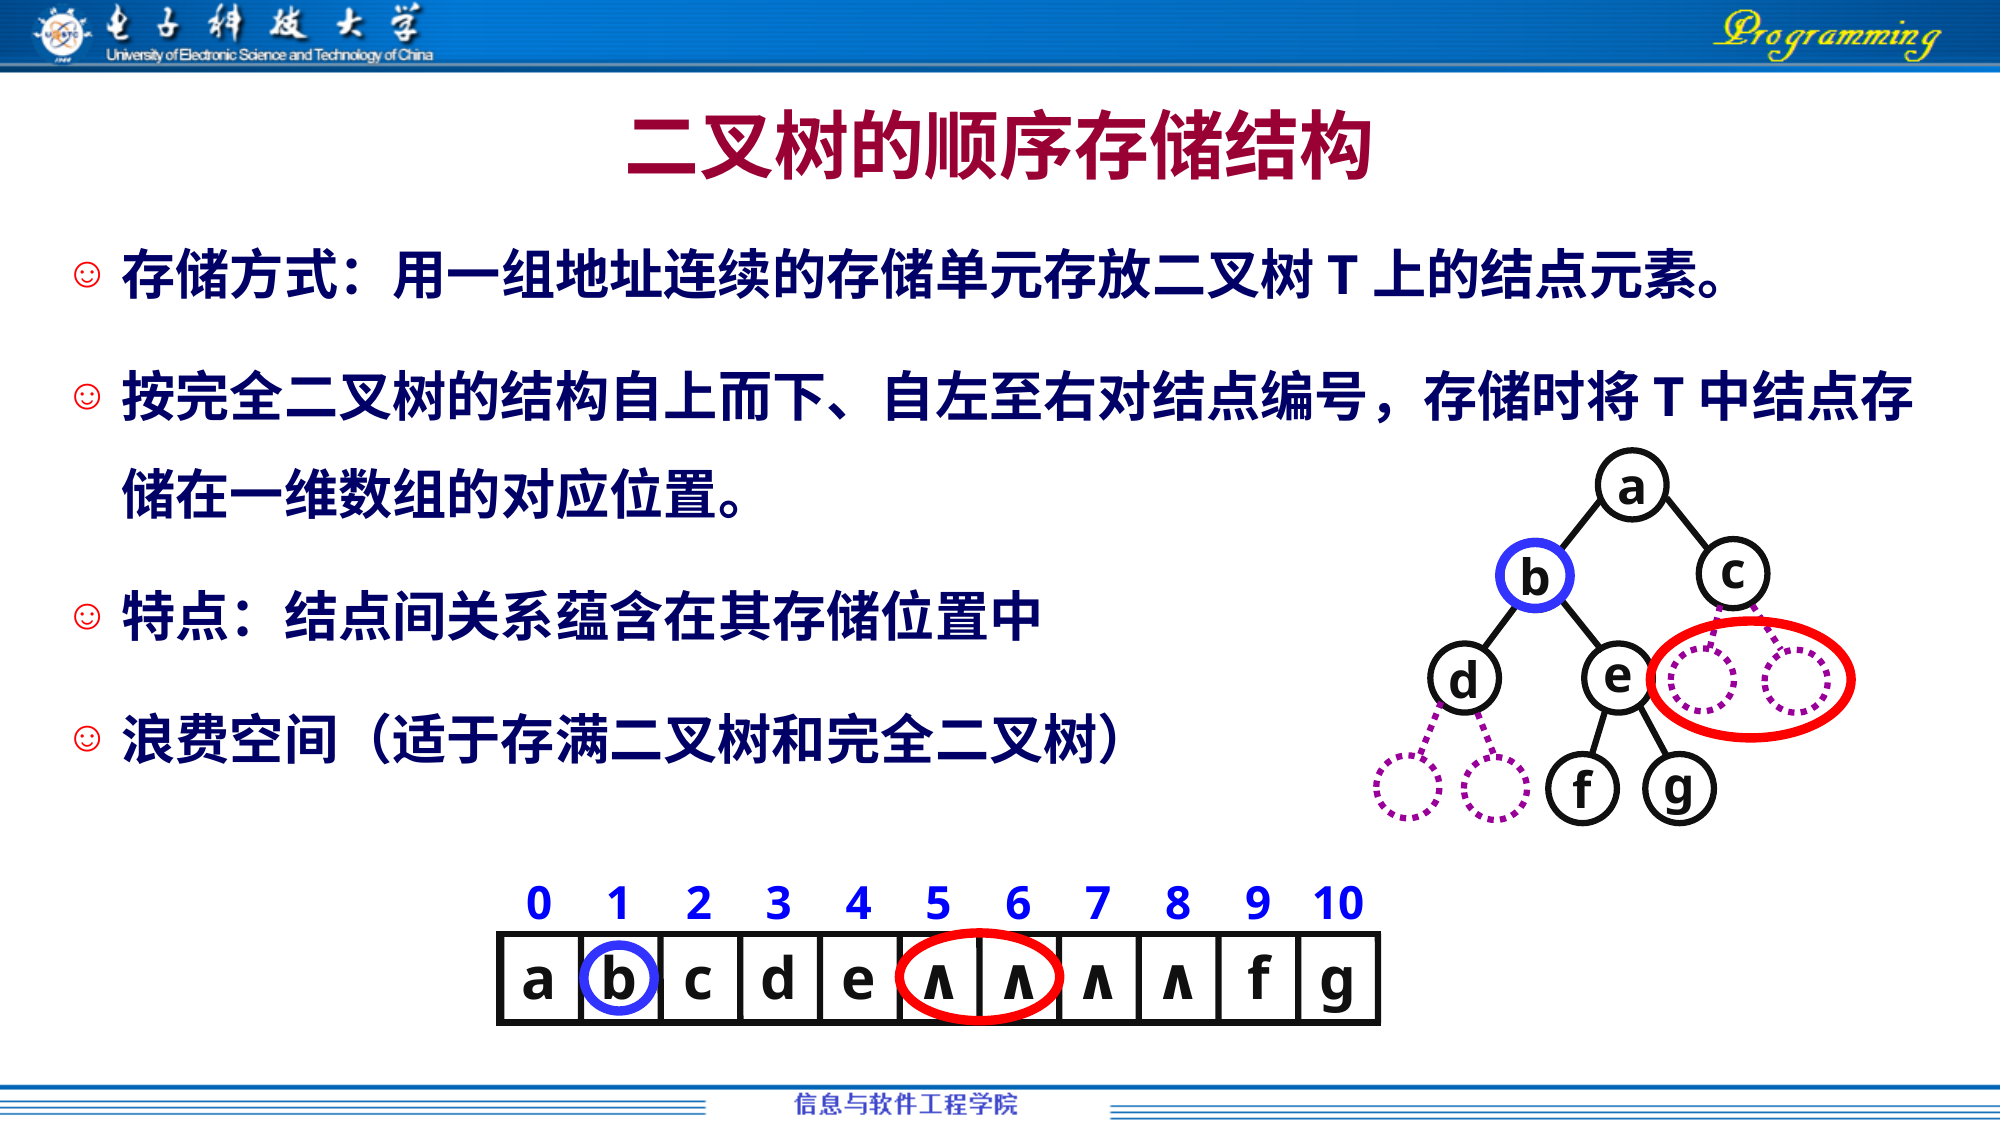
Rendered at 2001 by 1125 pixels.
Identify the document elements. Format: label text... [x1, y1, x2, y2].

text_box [1376, 449, 1852, 824]
list 存储方式：用一组地址连续的存储单元存放二叉树T上的结点元素。 按完全二叉树的结构自上而下、自左至右对结点编号，存储时将T中结点存储在一维数组的对应位置。 特点：结点间关系蕴含在其存储位置中 浪费空间（适于存满二叉树和完全二叉树） [50, 200, 1950, 788]
title 二叉树的顺序存储结构 [150, 87, 1850, 200]
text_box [498, 871, 1379, 1023]
picture [0, 0, 2000, 1125]
